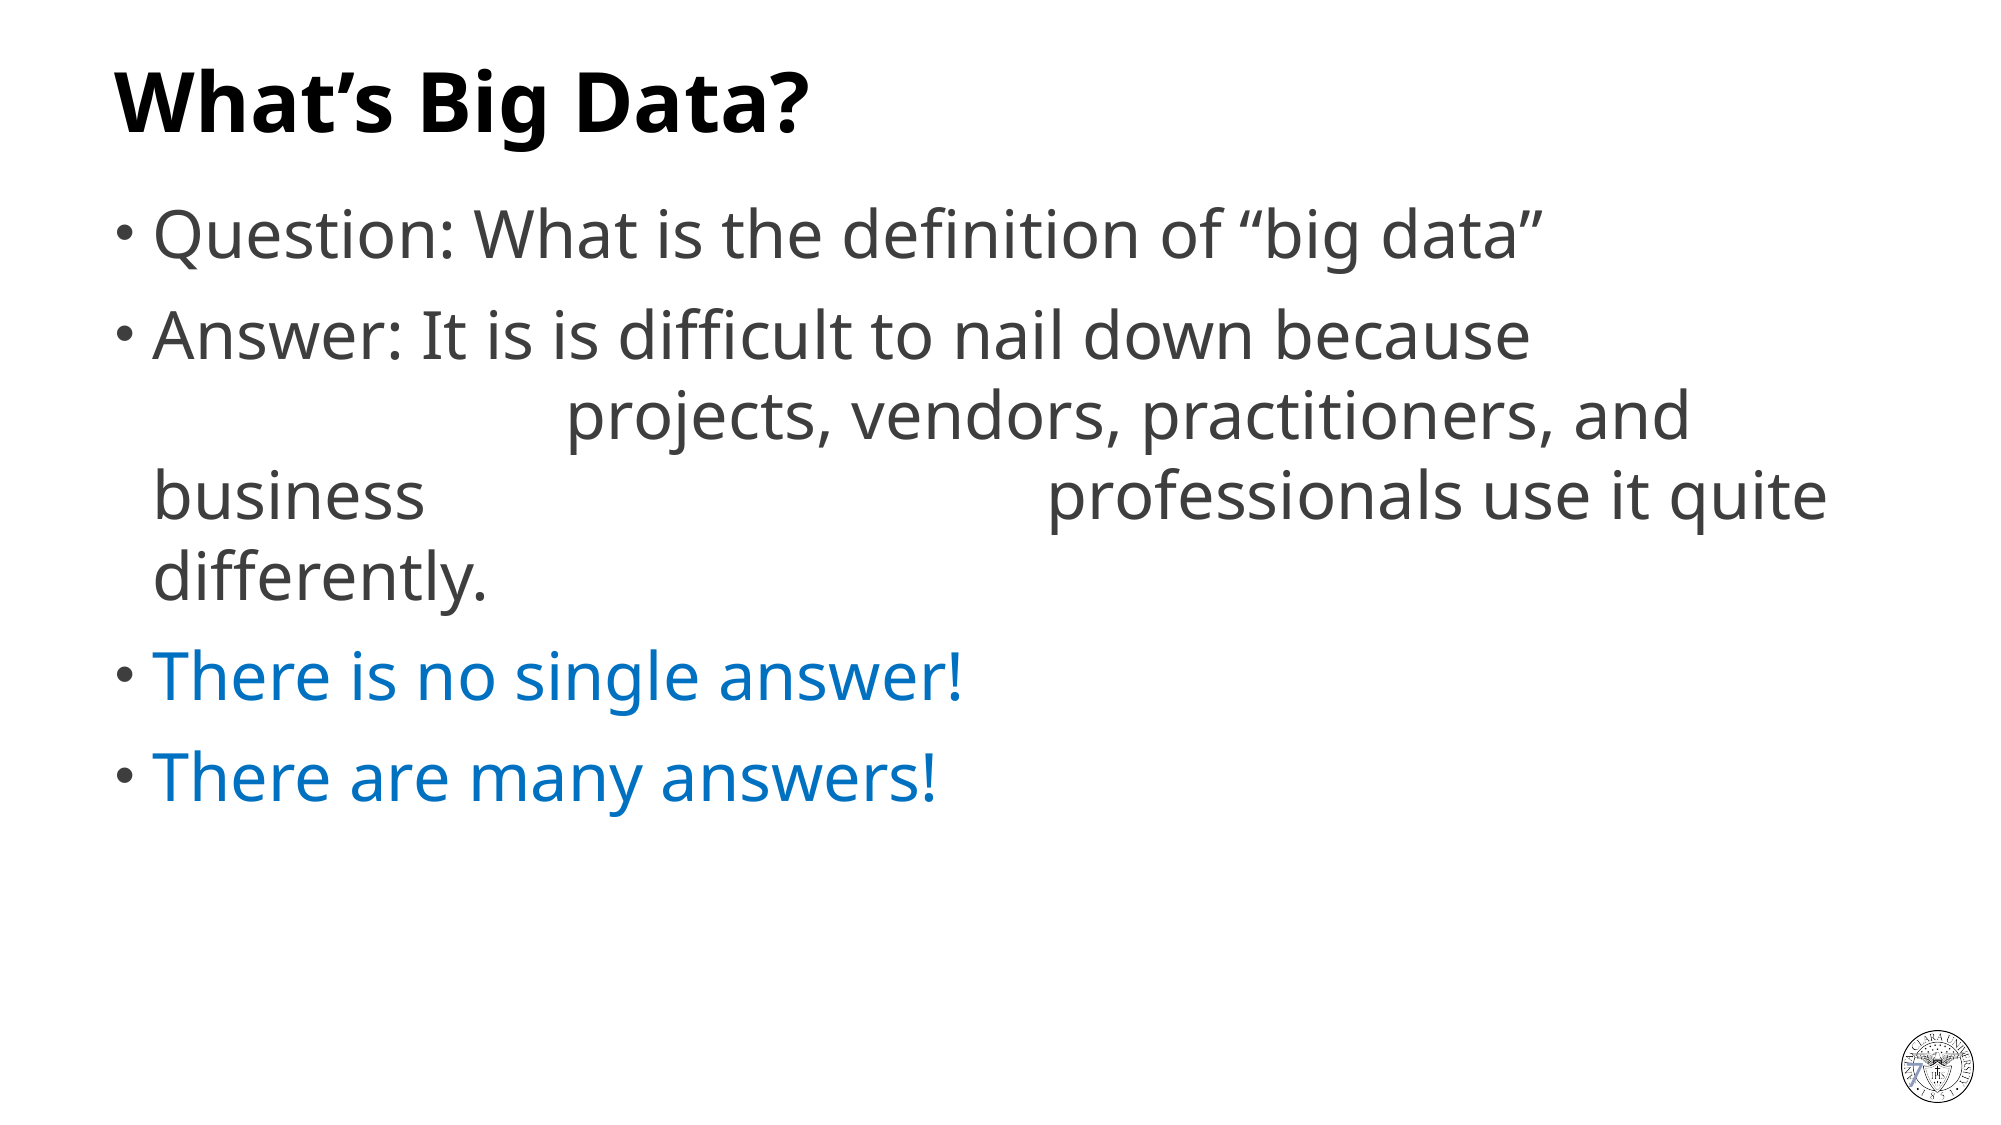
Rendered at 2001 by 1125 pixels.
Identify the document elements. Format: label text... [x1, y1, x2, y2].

slide_number 7 [1890, 1042, 2000, 1103]
picture [1901, 1030, 1974, 1042]
list Question: What is the definition of “big data” Answer: It is is difficult to nail down because projects, vendors, practitioners, and business professionals use it quite differently. There is no single answer! There are many answers! [99, 184, 1900, 984]
title What’s Big Data? [99, 38, 1900, 158]
